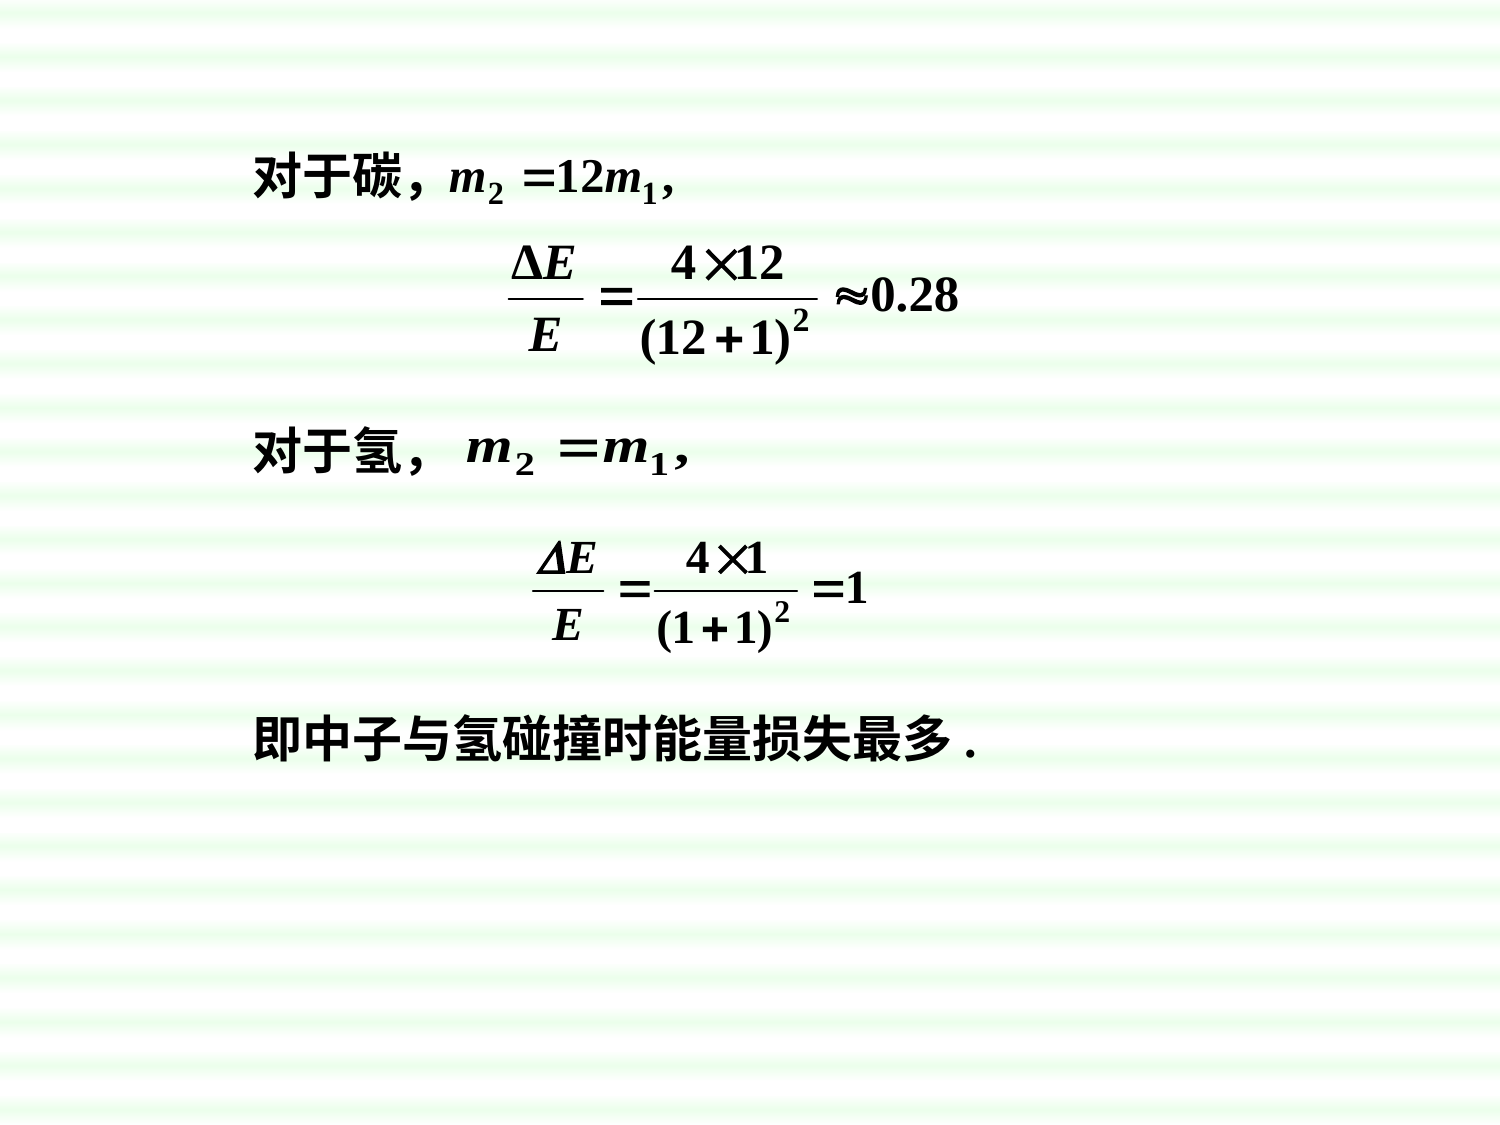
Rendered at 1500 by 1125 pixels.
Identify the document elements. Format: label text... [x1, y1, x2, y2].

text_box 即中子与氢碰撞时能量损失最多. [237, 699, 1125, 775]
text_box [456, 412, 698, 485]
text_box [524, 527, 875, 663]
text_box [499, 230, 967, 376]
text_box 对于碳， [237, 137, 500, 213]
text_box 对于氢， [237, 412, 455, 488]
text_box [441, 143, 684, 213]
